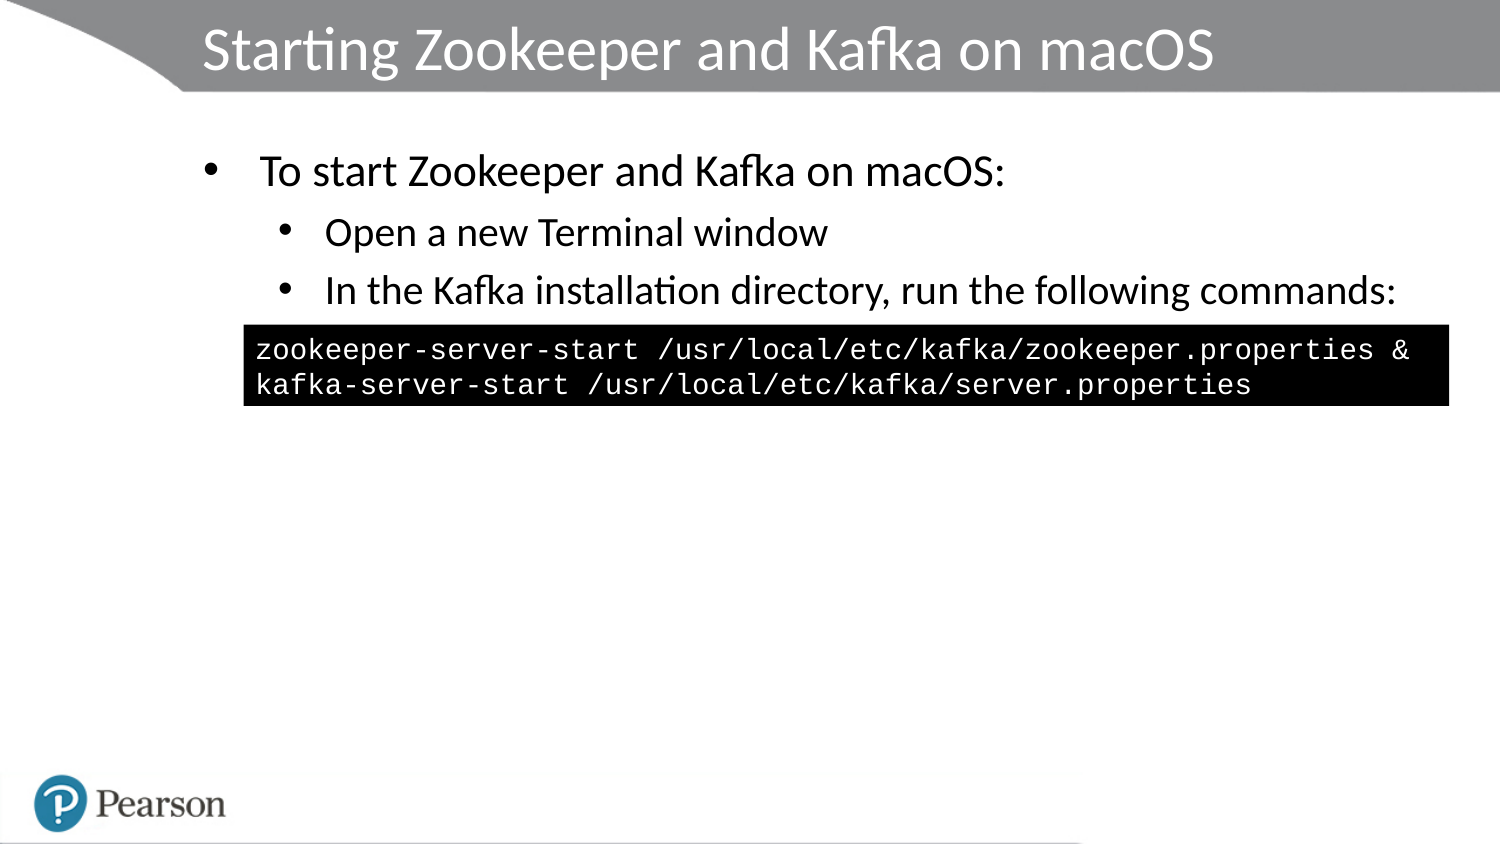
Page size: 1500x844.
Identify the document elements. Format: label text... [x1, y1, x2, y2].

title Starting Zookeeper and Kafka on macOS [187, 0, 1426, 93]
text_box zookeeper-server-start /usr/local/etc/kafka/zookeeper.properties & kafka-server-start /usr/local/etc/kafka/server.properties [243, 324, 1450, 406]
list To start Zookeeper and Kafka on macOS: Open a new Terminal window In the Kafka installation directory, run the following commands: [188, 133, 1425, 716]
picture [0, 0, 1500, 844]
